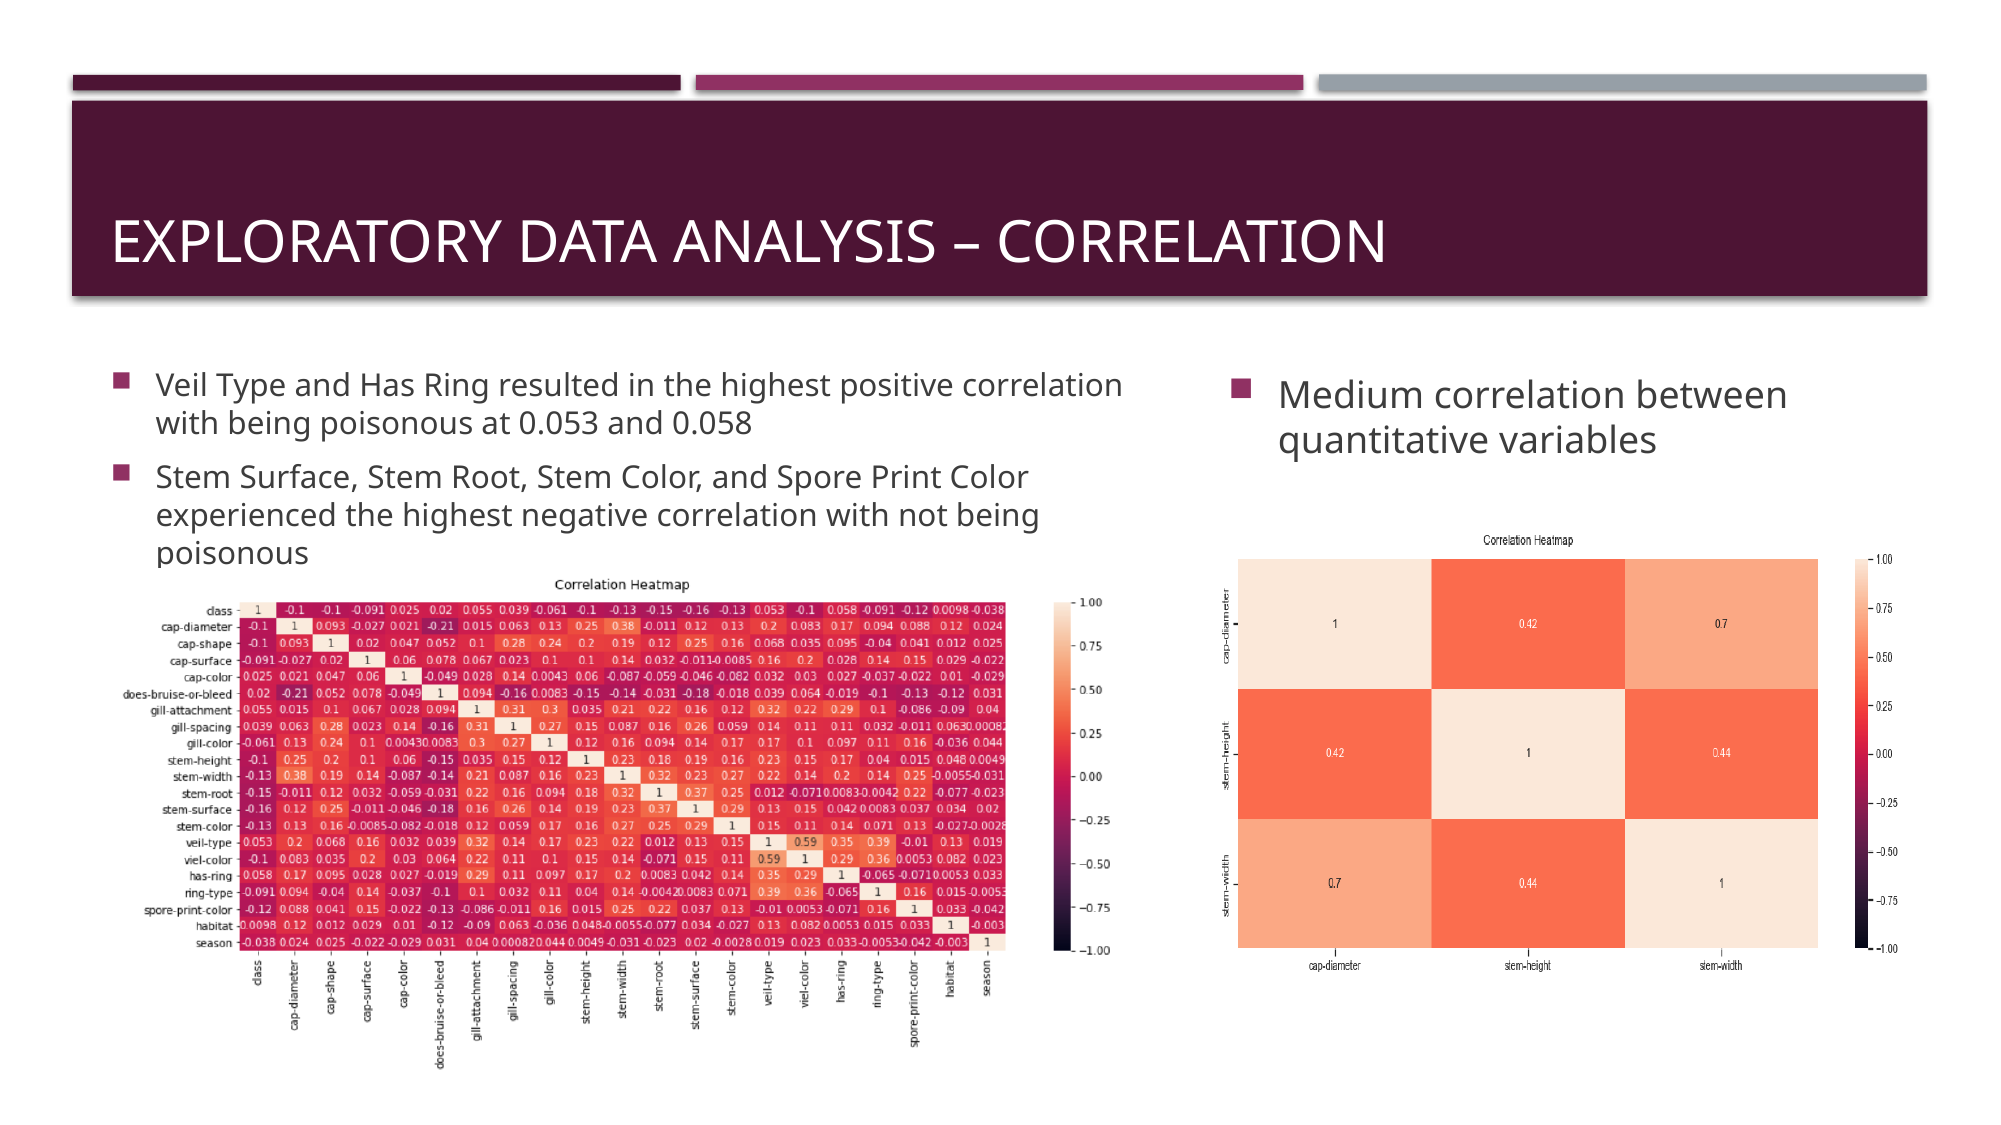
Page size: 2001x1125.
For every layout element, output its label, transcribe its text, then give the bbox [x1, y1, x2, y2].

list Veil Type and Has Ring resulted in the highest positive correlation with being poisonous at 0.053 and 0.058 Stem Surface, Stem Root, Stem Color, and Spore Print Color experienced the highest negative correlation with not being poisonous [95, 357, 1143, 567]
text_box Medium correlation between quantitative variables [1212, 347, 1865, 485]
picture [95, 568, 1177, 1083]
title Exploratory Data Analysis – Correlation [95, 115, 1905, 282]
picture [1206, 525, 1926, 986]
